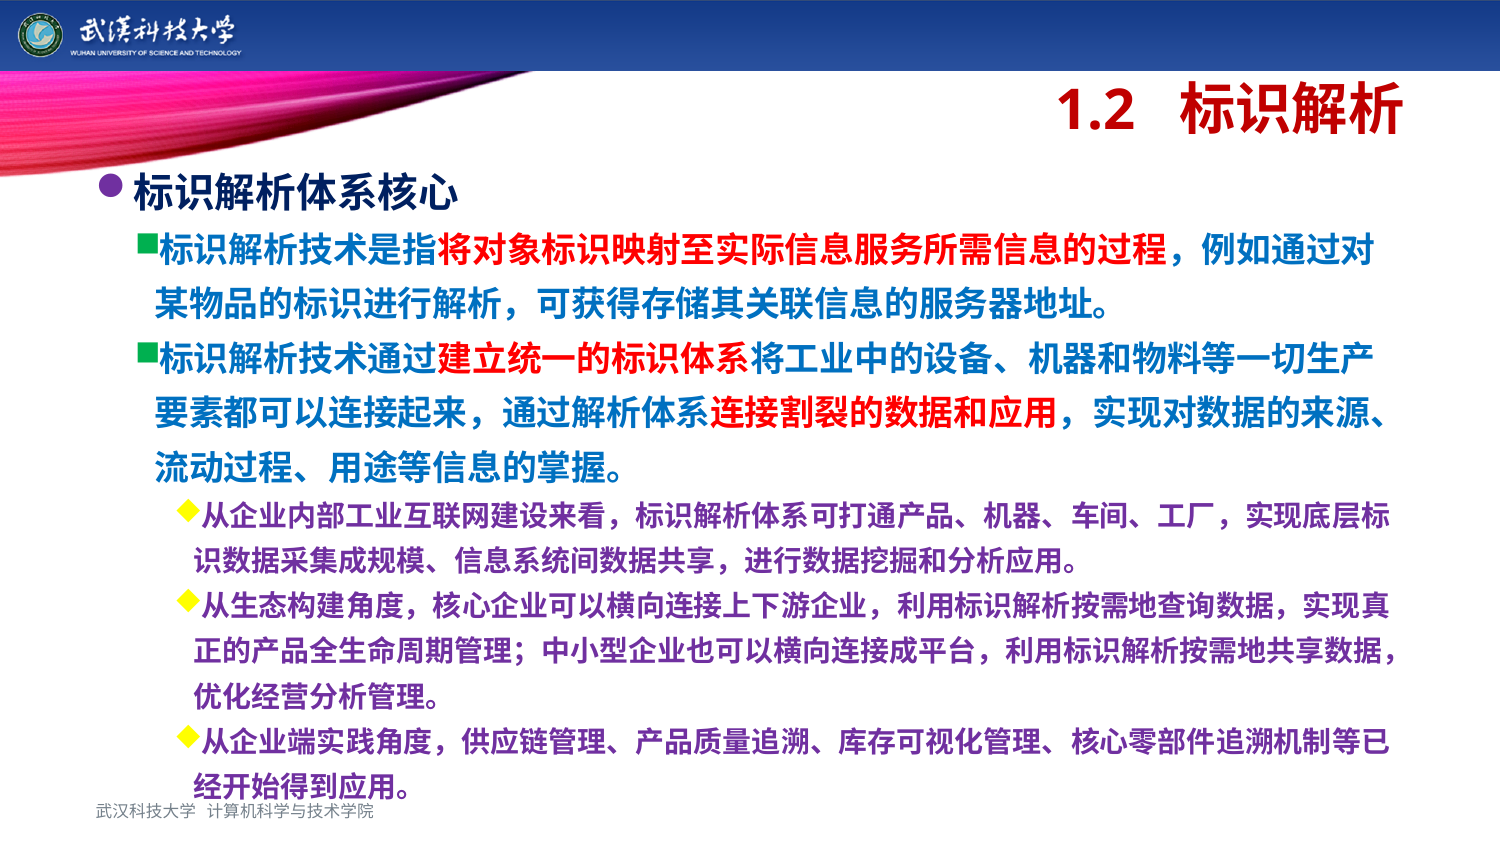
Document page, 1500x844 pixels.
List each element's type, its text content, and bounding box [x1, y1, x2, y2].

title 1.2 标识解析 [356, 71, 1416, 151]
picture [0, 0, 1500, 178]
footer 武汉科技大学 计算机科学与技术学院 [84, 781, 1041, 827]
list 标识解析体系核心 标识解析技术是指将对象标识映射至实际信息服务所需信息的过程，例如通过对某物品的标识进行解析，可获得存储其关联信息的服务器地址。 标识解析技术通过建立统一的标识体系将工业中的设备、机器和物料等一切生产要素都可以连接起来，通过解析体系连接割裂的数据和应用，实现对数据的来源、流动过程、用途等信息的掌握。 从企业内部工业互联网建设来看，标识解析体系可打通产品、机器、车间、工厂，实现底层标识数据采集成规模、信息系统间数据共享，进行数据挖掘和分析应用。 从生态构建角度，核心企业可以横向连接上下游企业，利用标识解析按需地查询数据，实现真正的产品全生命周期管理；中小型企业也可以横向连接成平台，利用标识解析按需地共享数据，优化经营分析管理。 从企业端实践角度，供应链管理、产品质量追溯、库存可视化管理、核心零部件追溯机制等已经开始得到应用。 [84, 151, 1416, 816]
